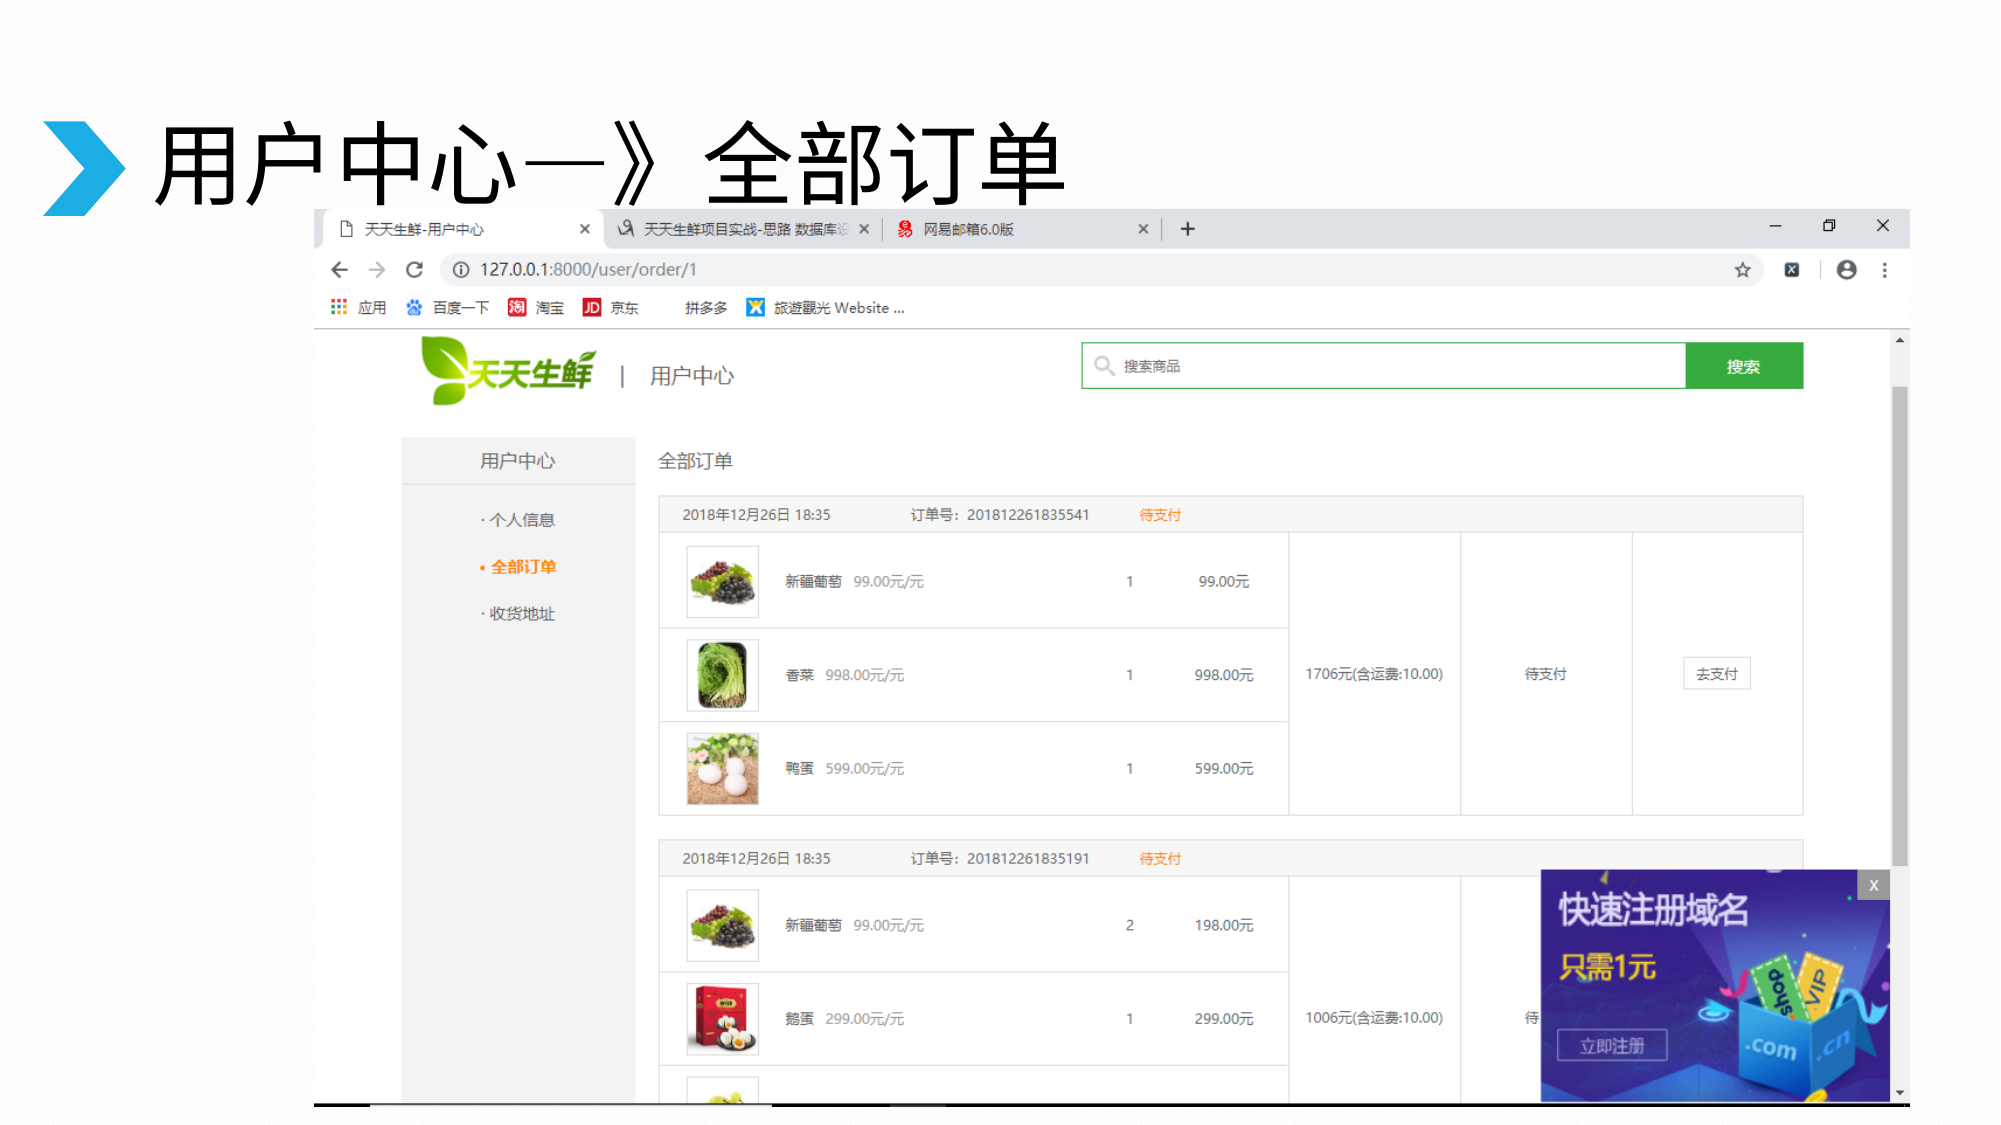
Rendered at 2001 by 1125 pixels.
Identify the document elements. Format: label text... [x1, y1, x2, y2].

title 用户中心—》全部订单 [137, 59, 1863, 278]
picture [314, 209, 1910, 1107]
